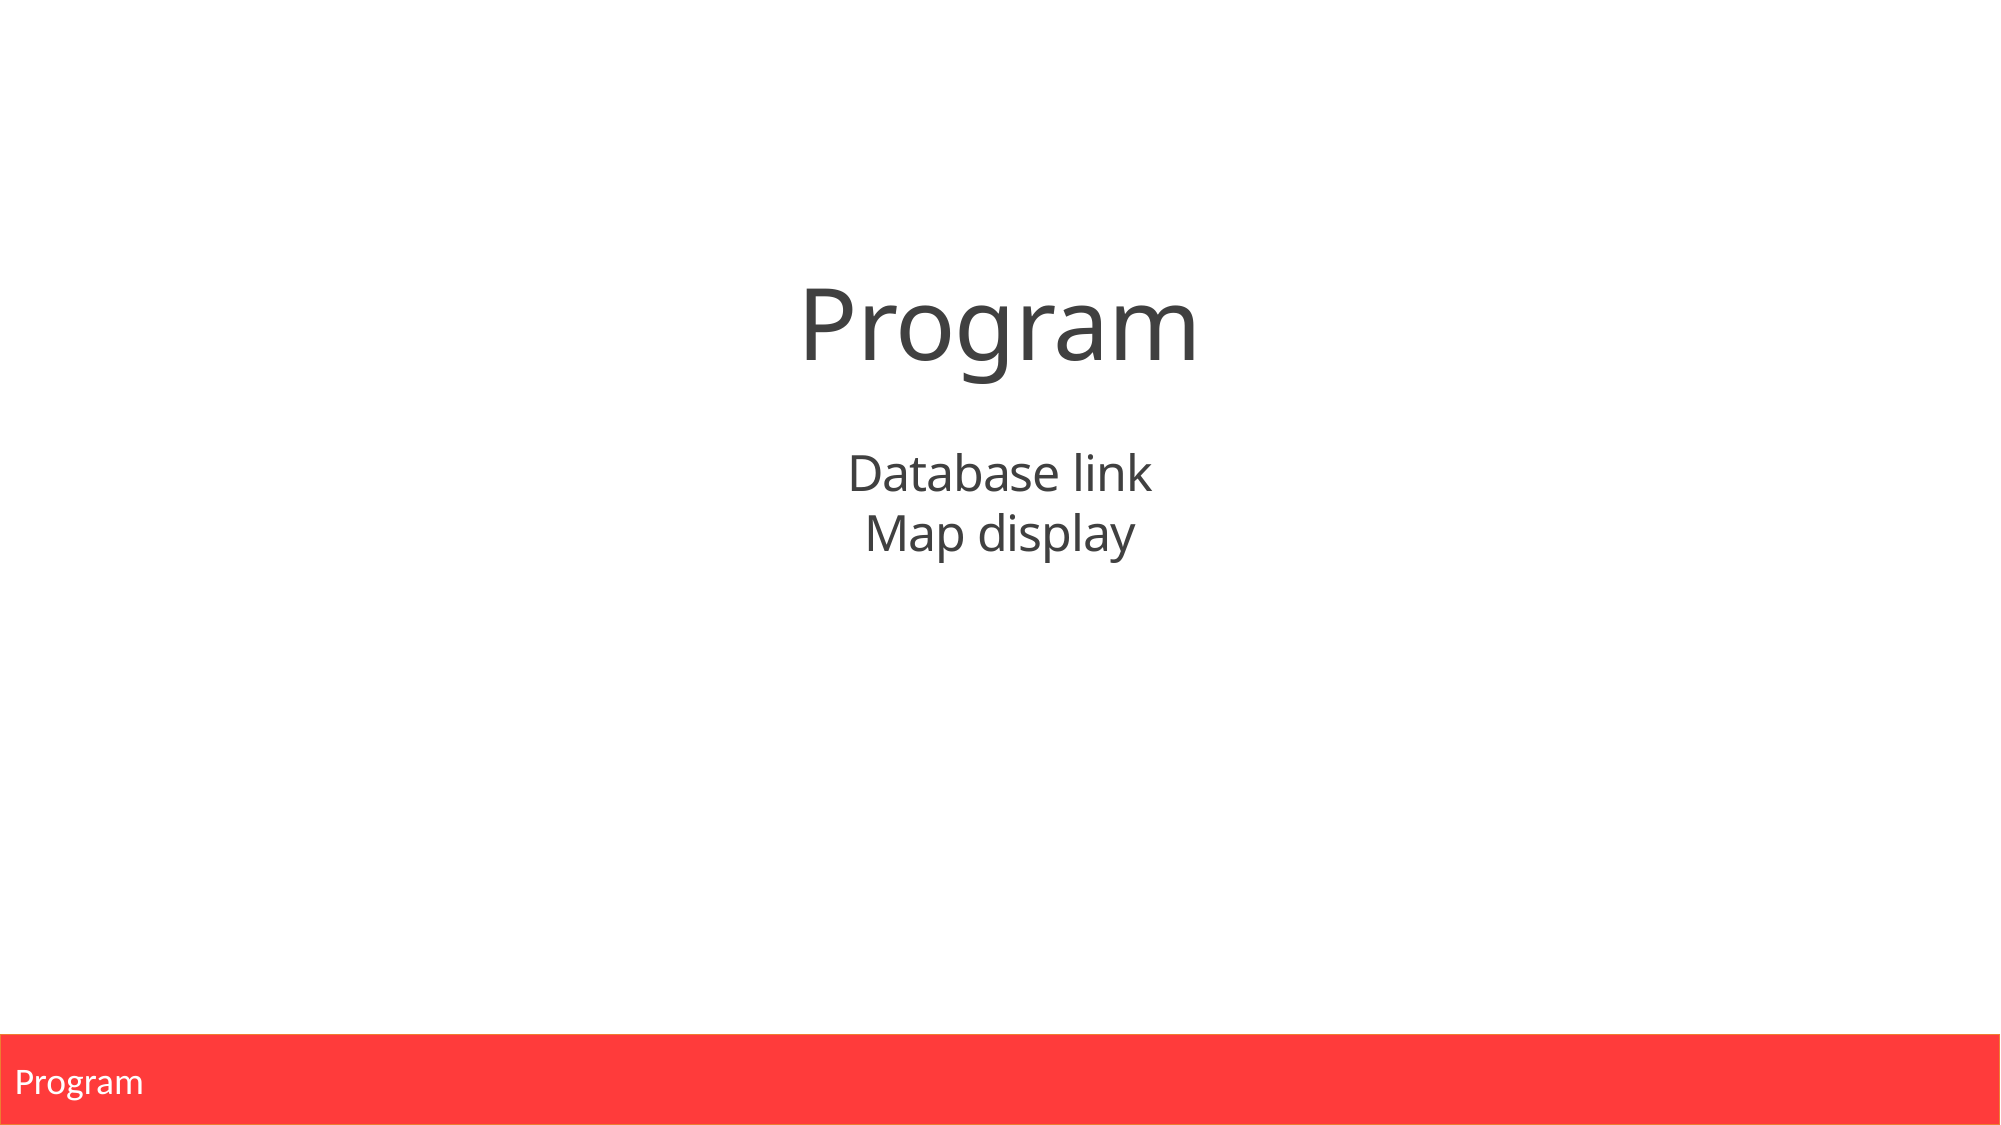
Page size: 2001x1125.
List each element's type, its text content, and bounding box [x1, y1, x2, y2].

text_box Database link Map display [832, 434, 1168, 569]
text_box Program [0, 224, 2000, 434]
text_box Program [0, 1034, 2000, 1125]
